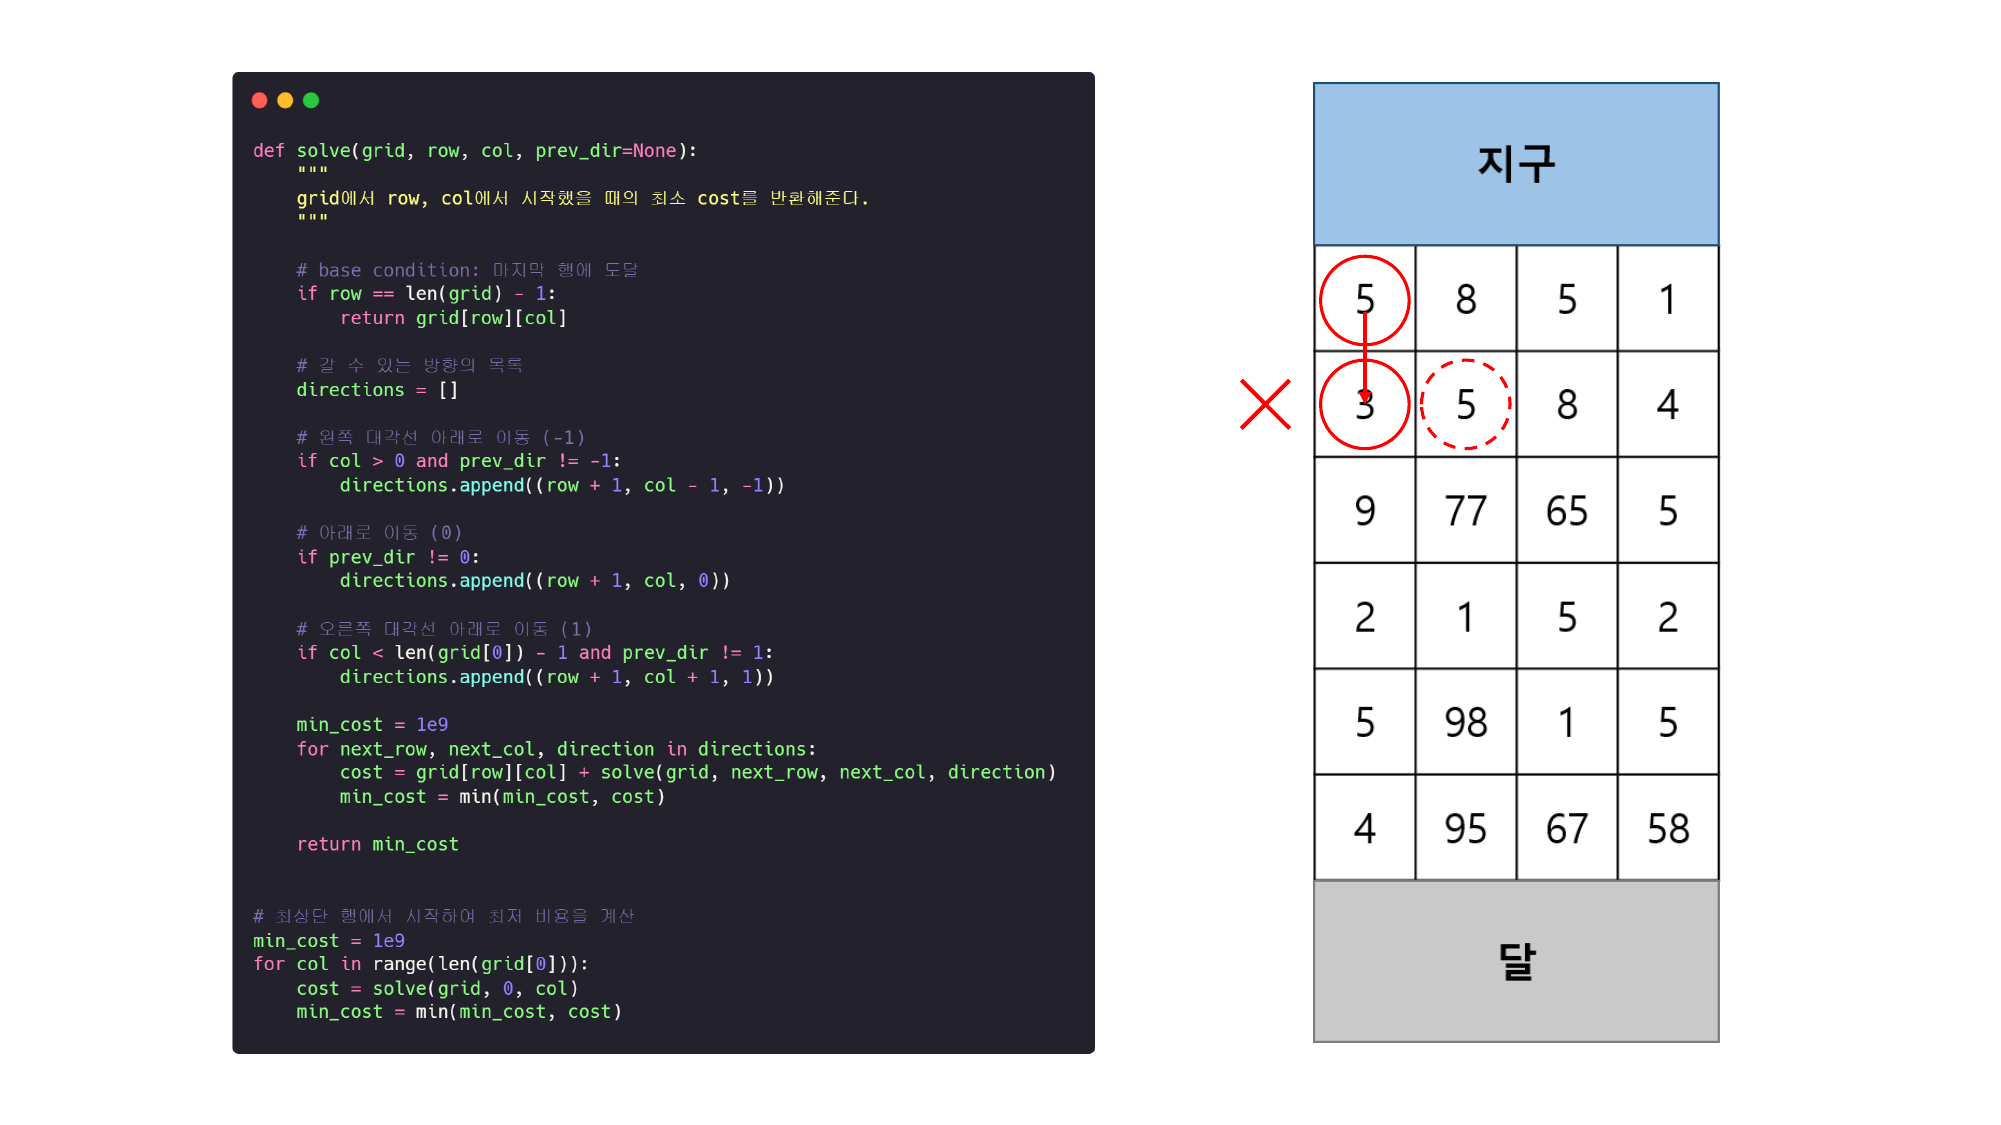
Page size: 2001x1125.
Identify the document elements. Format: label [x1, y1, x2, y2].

text_box [1239, 378, 1292, 430]
picture [1312, 81, 1722, 1044]
picture [160, 0, 1167, 1125]
